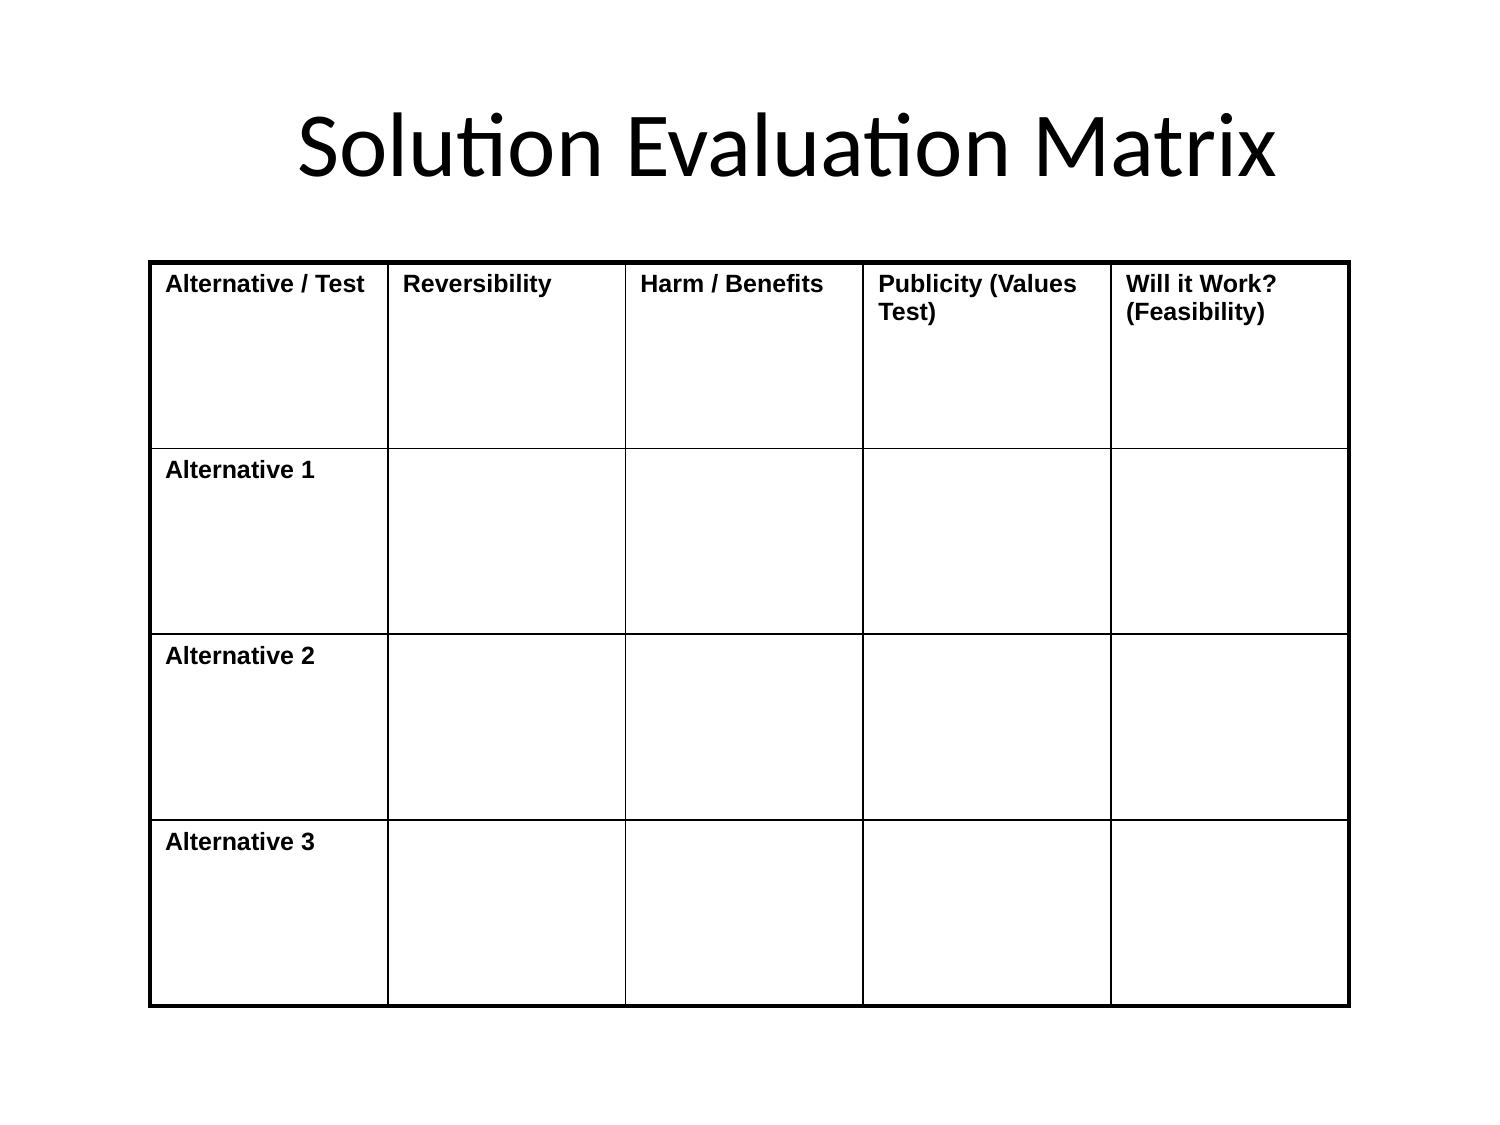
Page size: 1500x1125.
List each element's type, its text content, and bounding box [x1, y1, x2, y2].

table_cell Alternative 1 [152, 449, 387, 633]
table_cell [864, 821, 1110, 1004]
table_cell [1112, 821, 1347, 1004]
table_cell [864, 449, 1110, 633]
table_cell [389, 449, 625, 633]
table_cell Alternative 3 [152, 821, 387, 1004]
table_cell [389, 635, 625, 819]
table_header Alternative / Test [152, 265, 387, 448]
table_cell [389, 821, 625, 1004]
table_cell [626, 635, 862, 819]
table_cell [626, 821, 862, 1004]
table_cell [626, 449, 862, 633]
table_header Reversibility [389, 265, 625, 448]
table_cell [1112, 449, 1347, 633]
table_header Harm / Benefits [626, 265, 862, 448]
table_cell [1112, 635, 1347, 819]
table_header Publicity (Values Test) [864, 265, 1110, 448]
title Solution Evaluation Matrix [150, 45, 1425, 234]
table_cell Alternative 2 [152, 635, 387, 819]
table_cell [864, 635, 1110, 819]
table_header Will it Work? (Feasibility) [1112, 265, 1347, 448]
